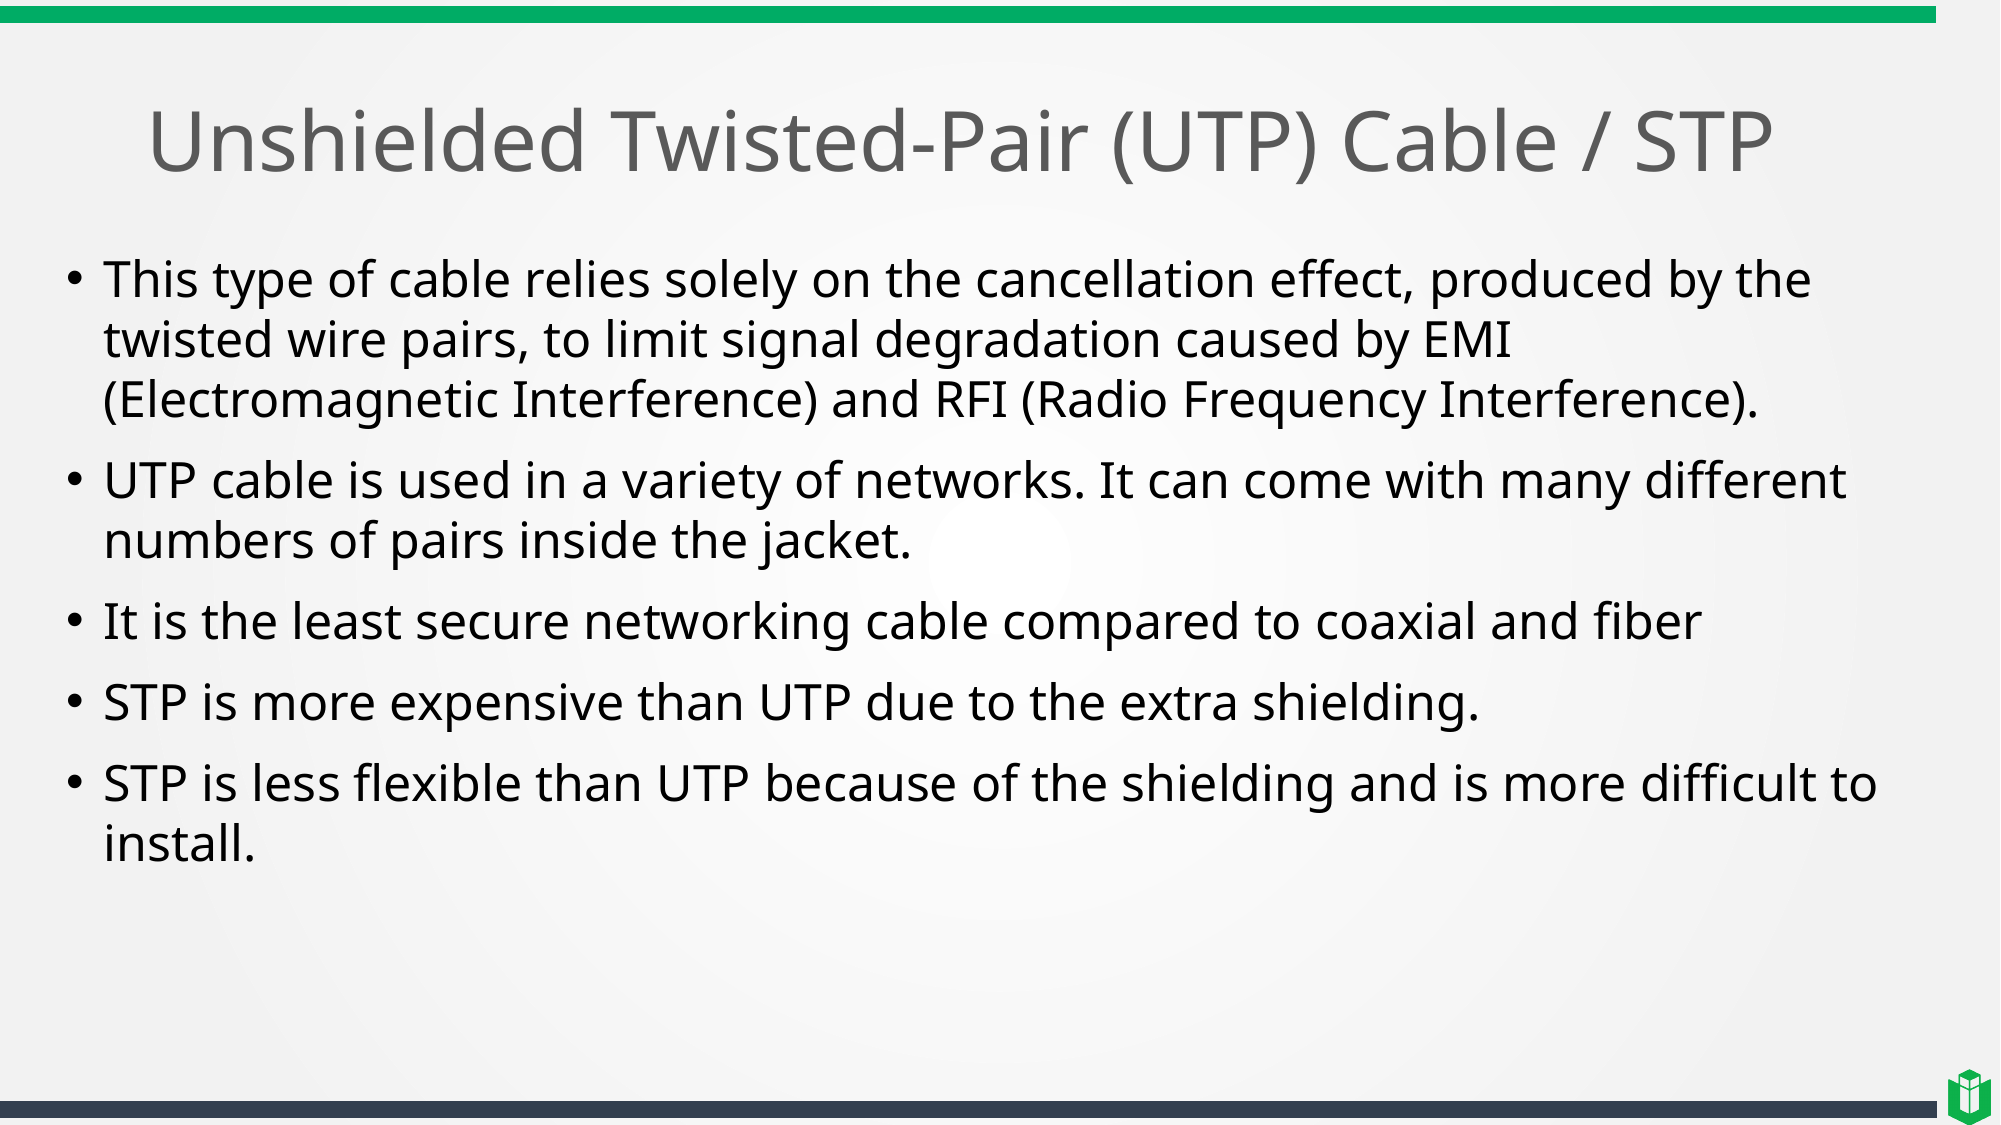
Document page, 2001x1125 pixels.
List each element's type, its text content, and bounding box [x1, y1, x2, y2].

list This type of cable relies solely on the cancellation effect, produced by the twisted wire pairs, to limit signal degradation caused by EMI (Electromagnetic Interference) and RFI (Radio Frequency Interference). UTP cable is used in a variety of networks. It can come with many different numbers of pairs inside the jacket. It is the least secure networking cable compared to coaxial and fiber STP is more expensive than UTP due to the extra shielding. STP is less flexible than UTP because of the shielding and is more difficult to install. [51, 240, 1921, 1074]
picture [1945, 1068, 1992, 1125]
title Unshielded Twisted-Pair (UTP) Cable / STP [131, 84, 1886, 206]
